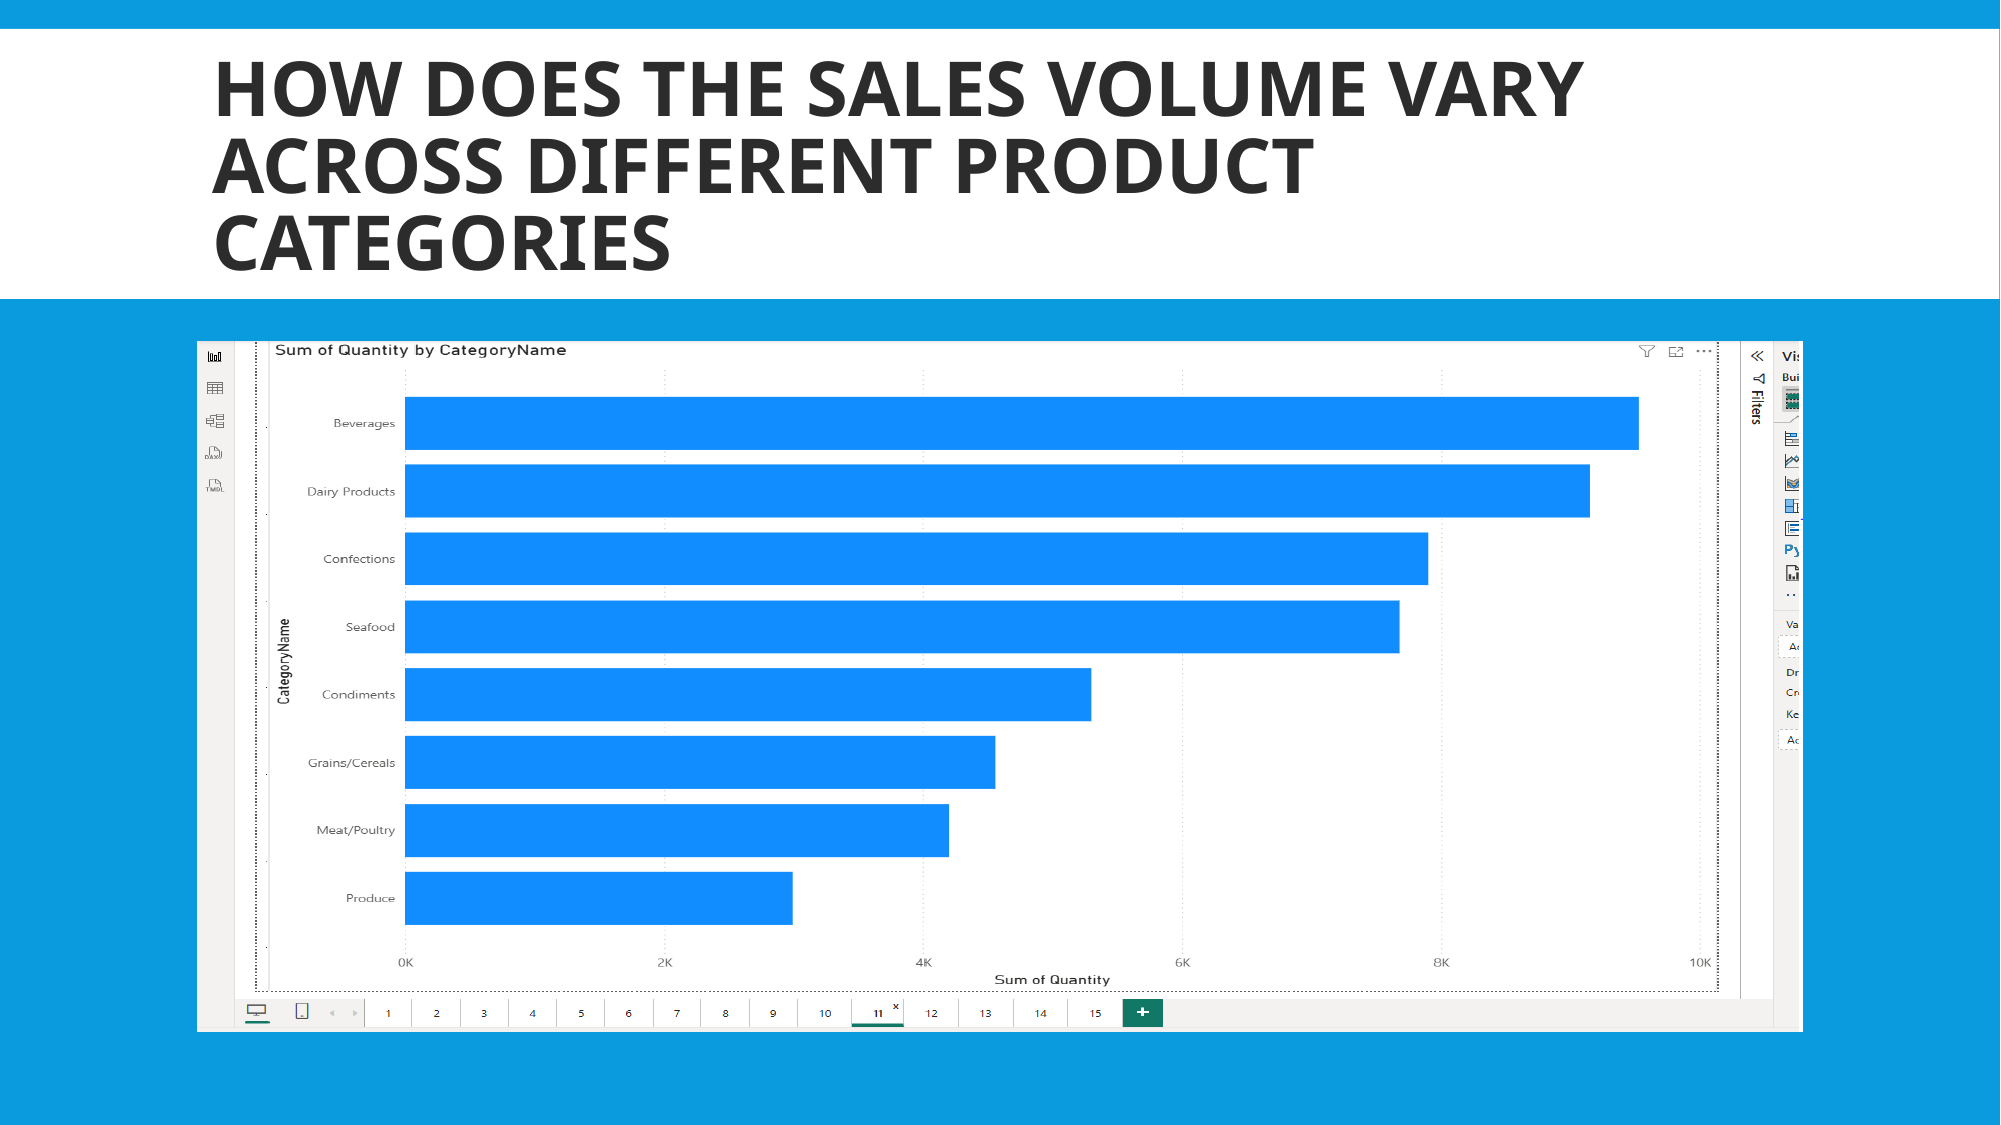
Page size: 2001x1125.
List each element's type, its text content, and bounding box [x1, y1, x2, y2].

title How does the sales volume vary across different product categories [197, 46, 1803, 295]
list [196, 341, 1803, 1032]
